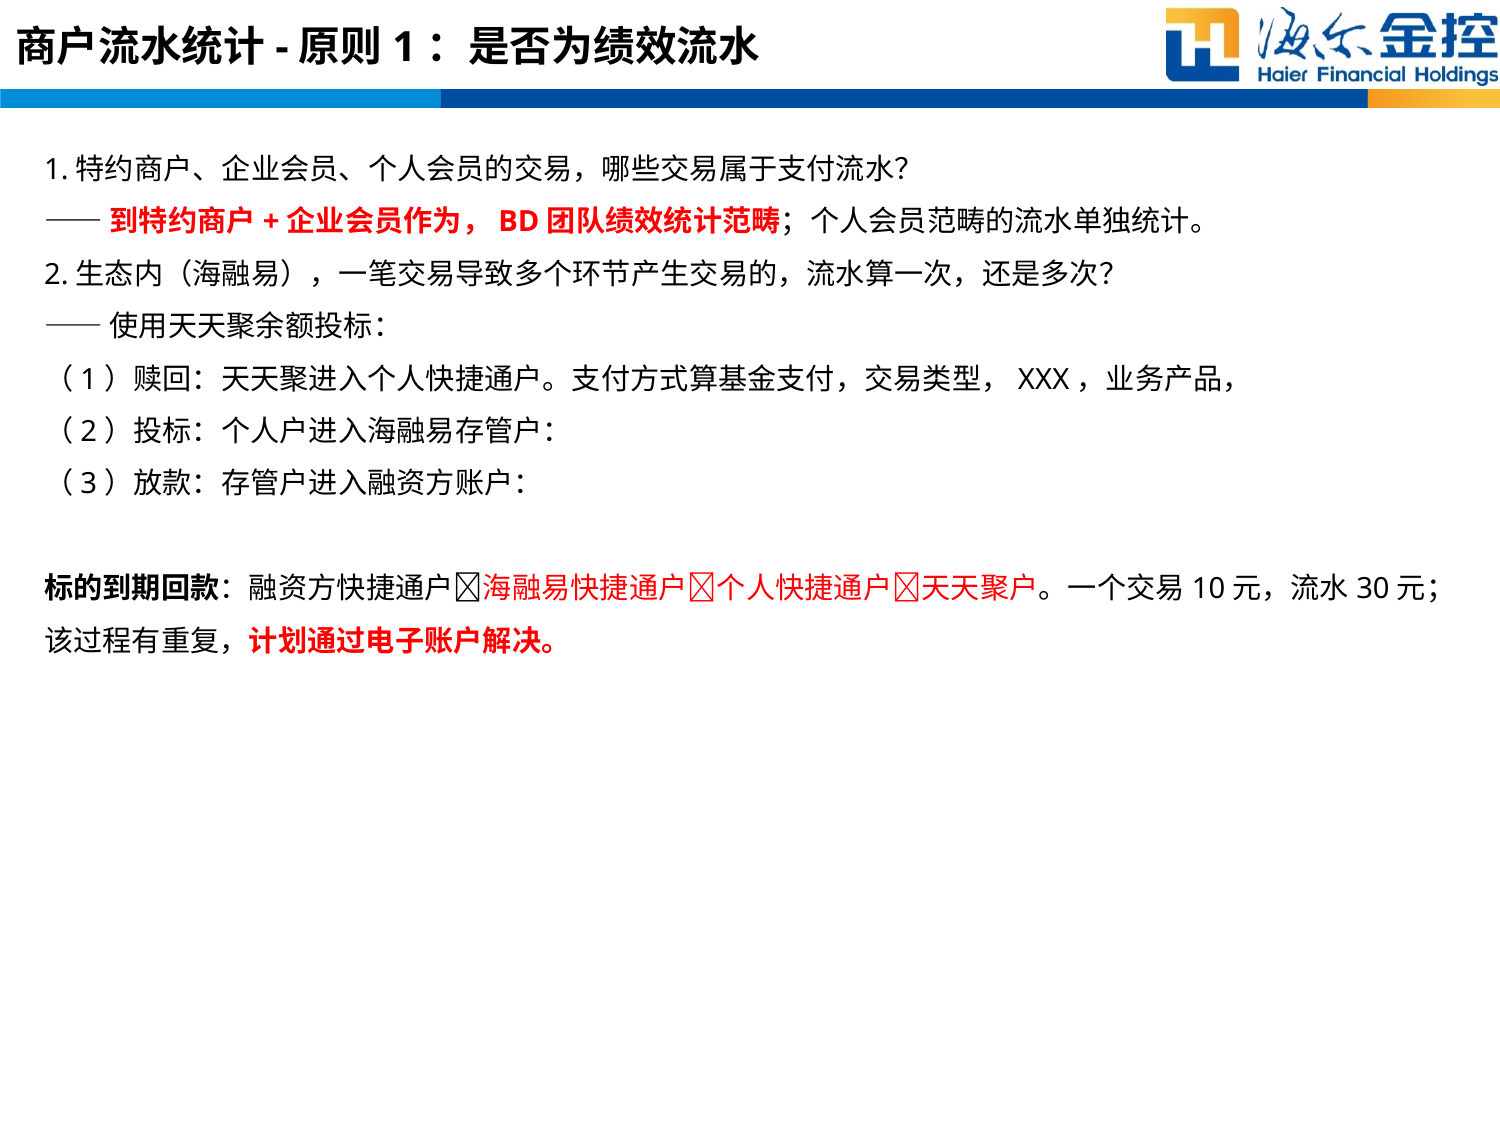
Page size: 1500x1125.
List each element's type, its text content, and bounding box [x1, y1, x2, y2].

picture [441, 89, 1500, 108]
text_box 1.特约商户、企业会员、个人会员的交易，哪些交易属于支付流水？ ——到特约商户+企业会员作为，BD团队绩效统计范畴；个人会员范畴的流水单独统计。 2.生态内（海融易），一笔交易导致多个环节产生交易的，流水算一次，还是多次？ ——使用天天聚余额投标： （1）赎回：天天聚进入个人快捷通户。支付方式算基金支付，交易类型，XXX，业务产品， （2）投标：个人户进入海融易存管户： （3）放款：存管户进入融资方账户： 标的到期回款：融资方快捷通户海融易快捷通户个人快捷通户天天聚户。一个交易10元，流水30元；该过程有重复，计划通过电子账户解决。 [29, 125, 1471, 665]
picture [1166, 7, 1498, 86]
title 商户流水统计-原则1：是否为绩效流水 [0, 0, 1105, 90]
